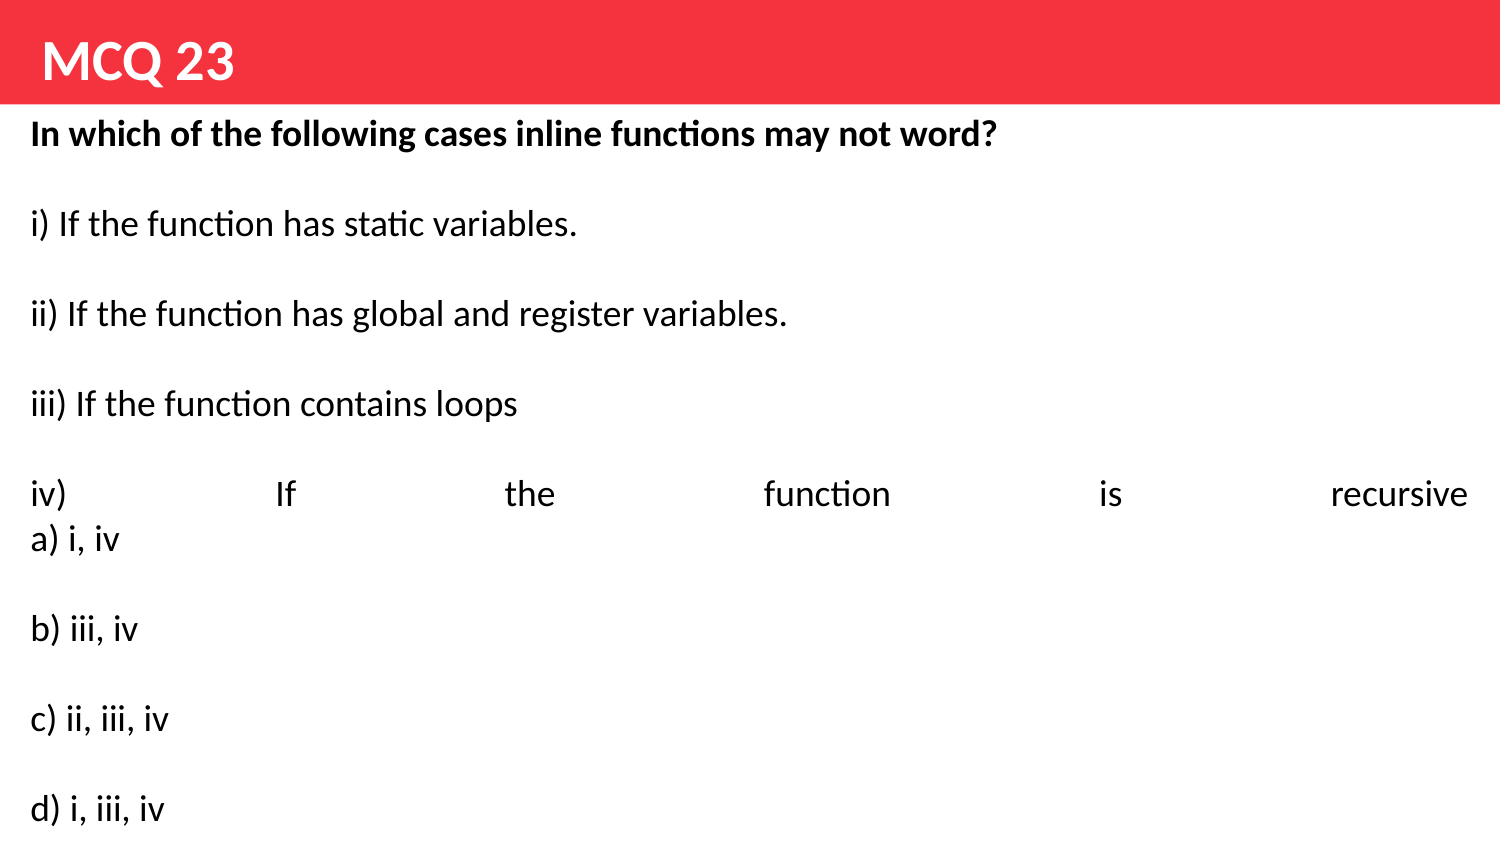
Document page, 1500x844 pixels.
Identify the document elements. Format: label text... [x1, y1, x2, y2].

title MCQ 23 [39, 20, 1178, 85]
text_box [0, 0, 1500, 105]
text_box In which of the following cases inline functions may not word? i) If the function has static variables. ii) If the function has global and register variables. iii) If the function contains loops iv) If the function is recursive a) i, iv b) iii, iv c) ii, iii, iv d) i, iii, iv [15, 93, 1484, 811]
